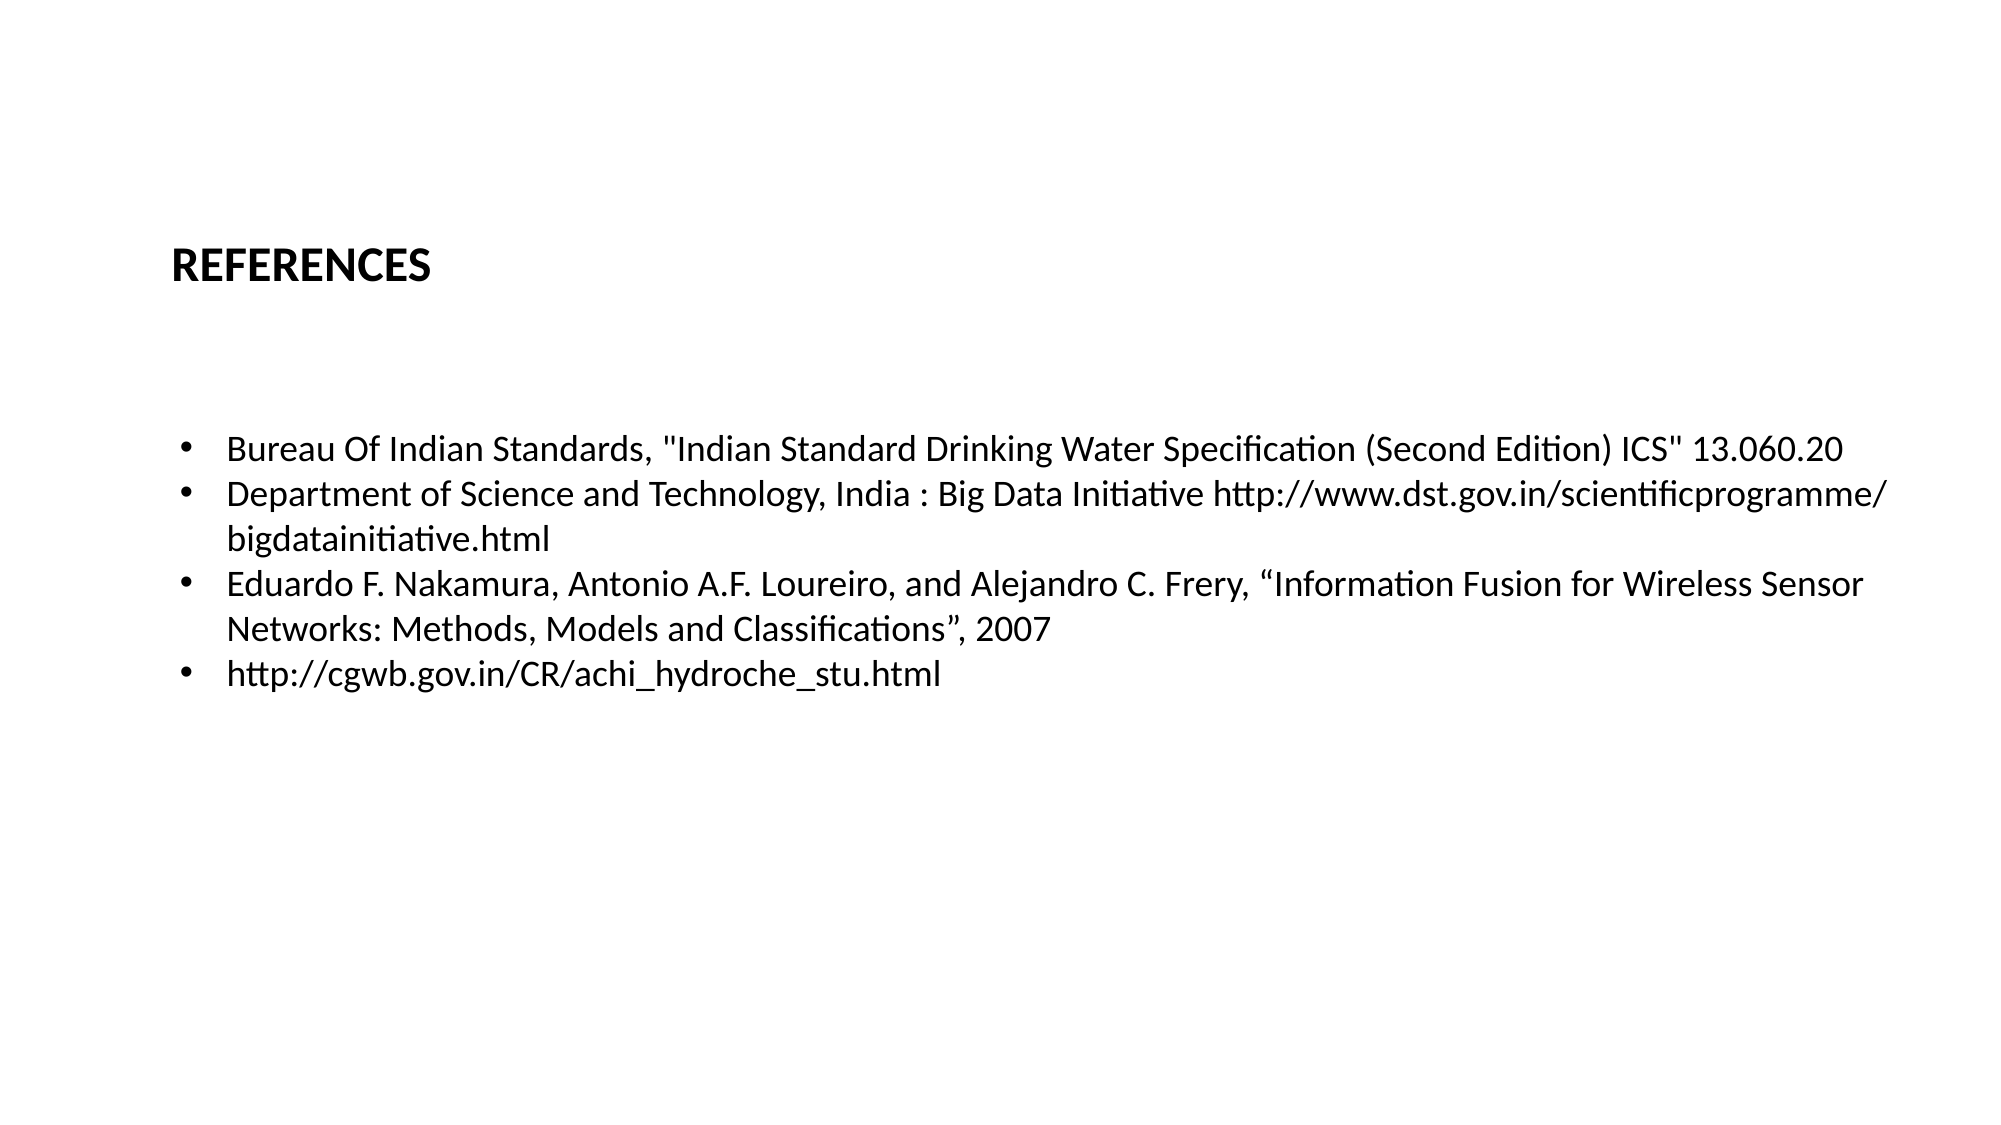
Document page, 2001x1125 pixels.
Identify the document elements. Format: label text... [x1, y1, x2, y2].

text_box REFERENCES [79, 223, 524, 299]
text_box Bureau Of Indian Standards, "Indian Standard Drinking Water Specification (Second Edition) ICS" 13.060.20 Department of Science and Technology, India : Big Data Initiative http://www.dst.gov.in/scientificprogramme/ bigdatainitiative.html Eduardo F. Nakamura, Antonio A.F. Loureiro, and Alejandro C. Frery, “Information Fusion for Wireless Sensor Networks: Methods, Models and Classifications”, 2007 http://cgwb.gov.in/CR/achi_hydroche_stu.html [164, 416, 1954, 702]
